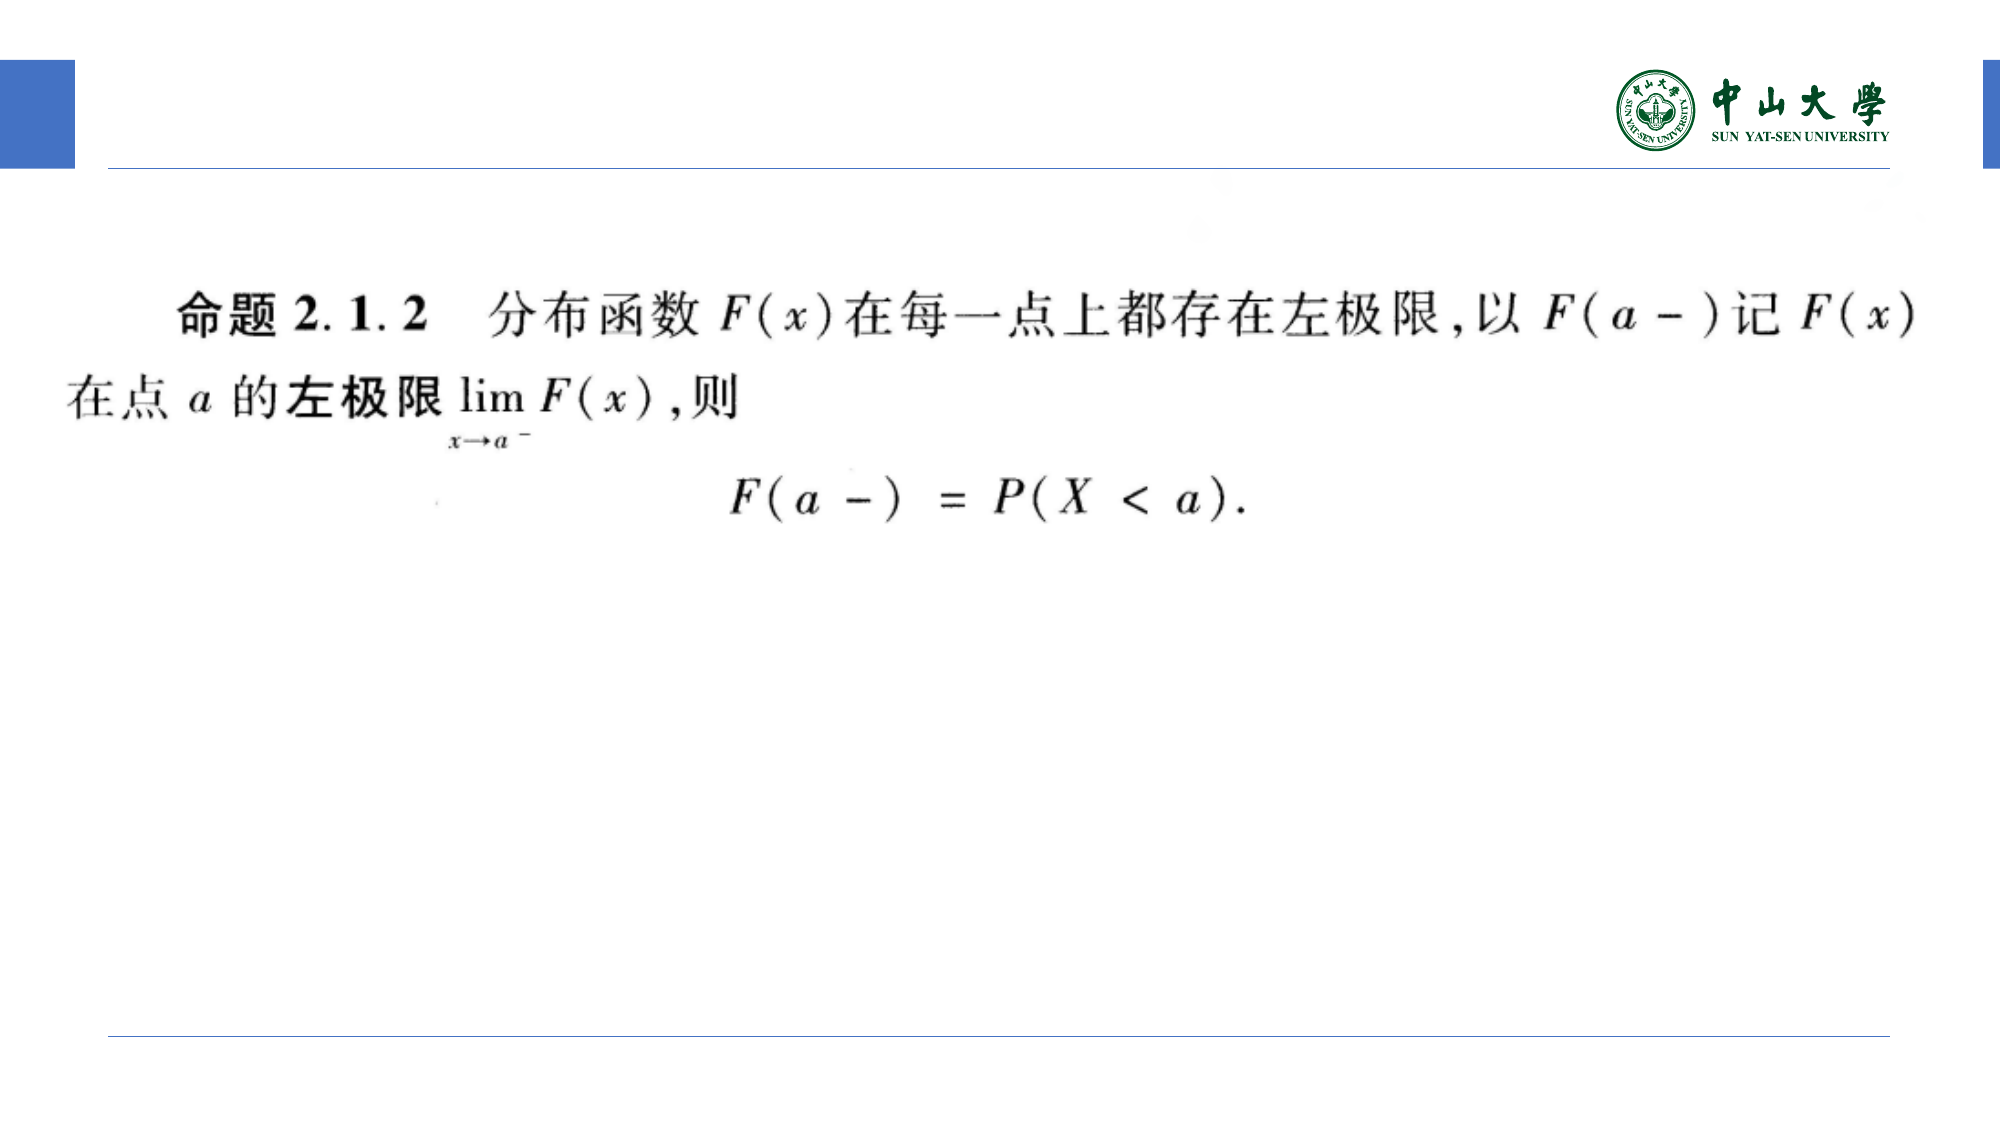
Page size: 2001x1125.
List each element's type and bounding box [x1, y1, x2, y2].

picture [33, 256, 1916, 531]
